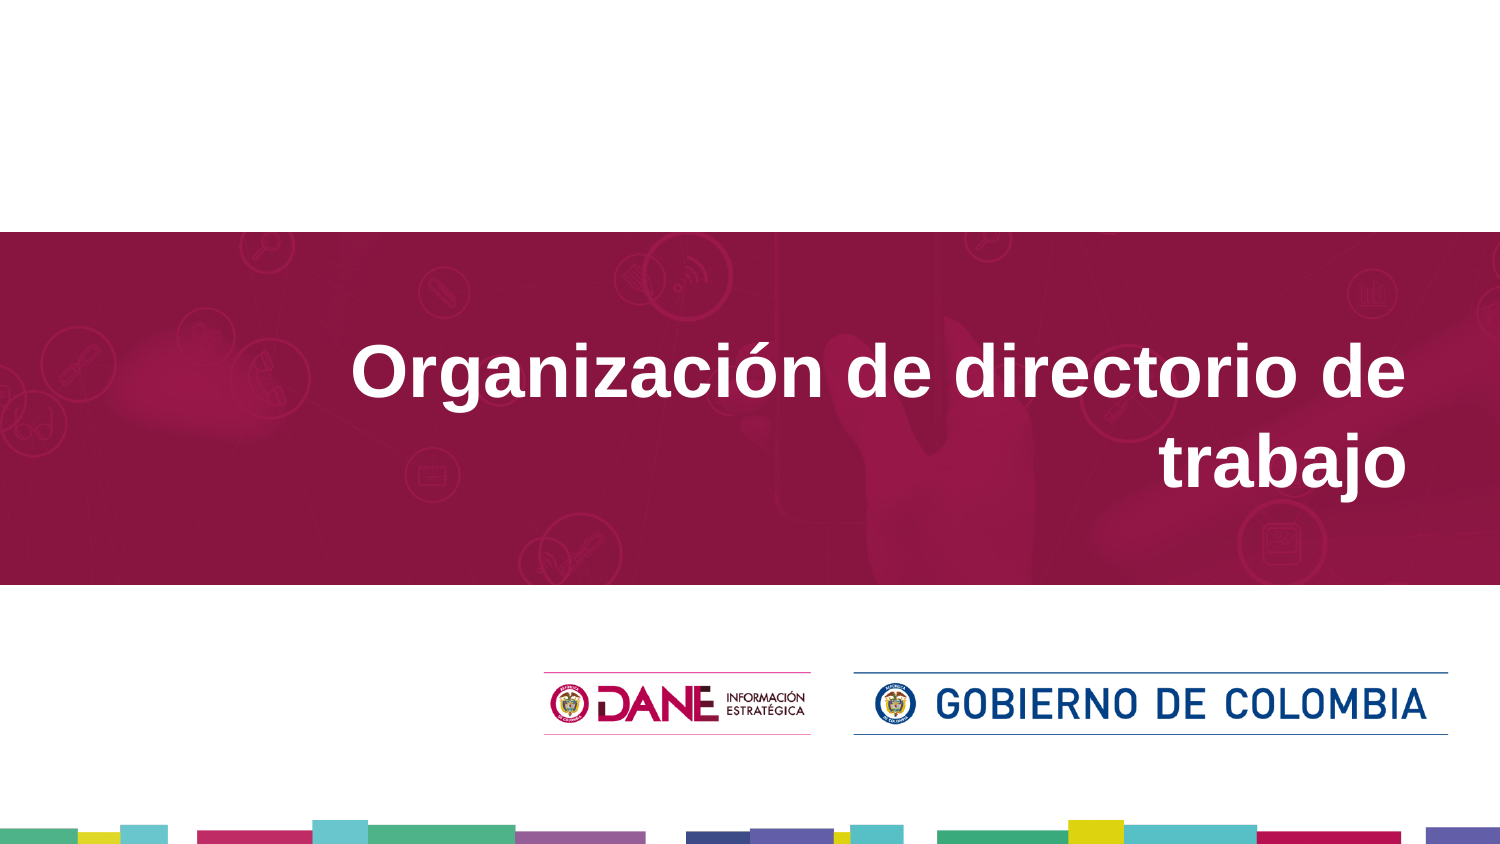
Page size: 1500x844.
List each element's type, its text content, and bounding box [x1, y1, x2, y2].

picture [0, 232, 1500, 585]
picture [0, 820, 1500, 844]
picture [537, 664, 1453, 741]
text_box Organización de directorio de trabajo [76, 315, 1424, 511]
